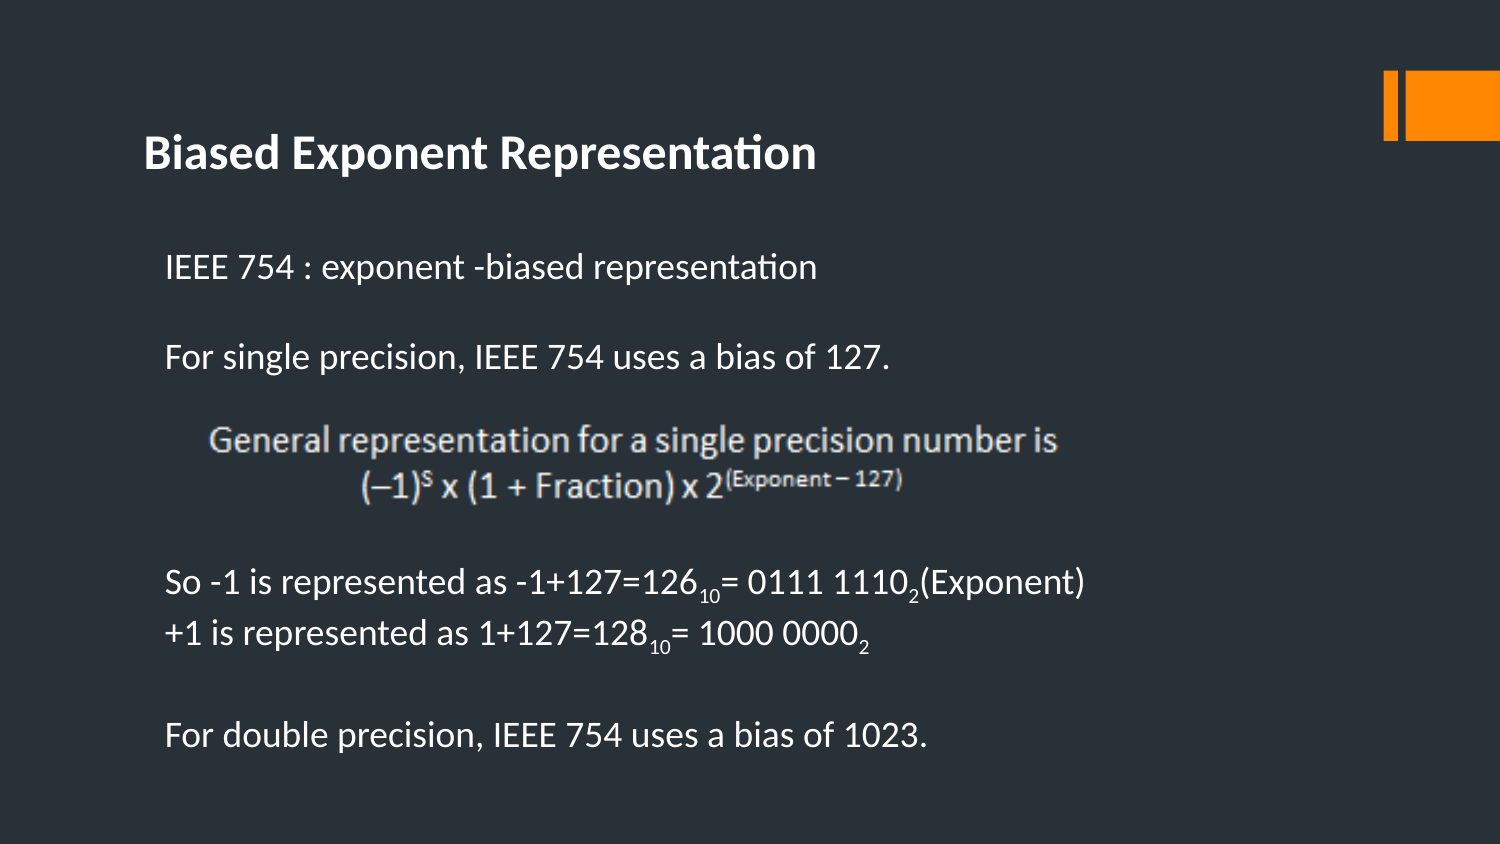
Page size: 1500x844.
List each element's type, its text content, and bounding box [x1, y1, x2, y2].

text_box IEEE 754 : exponent -biased representation For single precision, IEEE 754 uses a bias of 127. So -1 is represented as -1+127=12610= 0111 11102(Exponent) +1 is represented as 1+127=12810= 1000 00002 For double precision, IEEE 754 uses a bias of 1023. [150, 234, 1300, 808]
picture [199, 397, 1088, 526]
text_box Biased Exponent Representation [129, 112, 833, 188]
